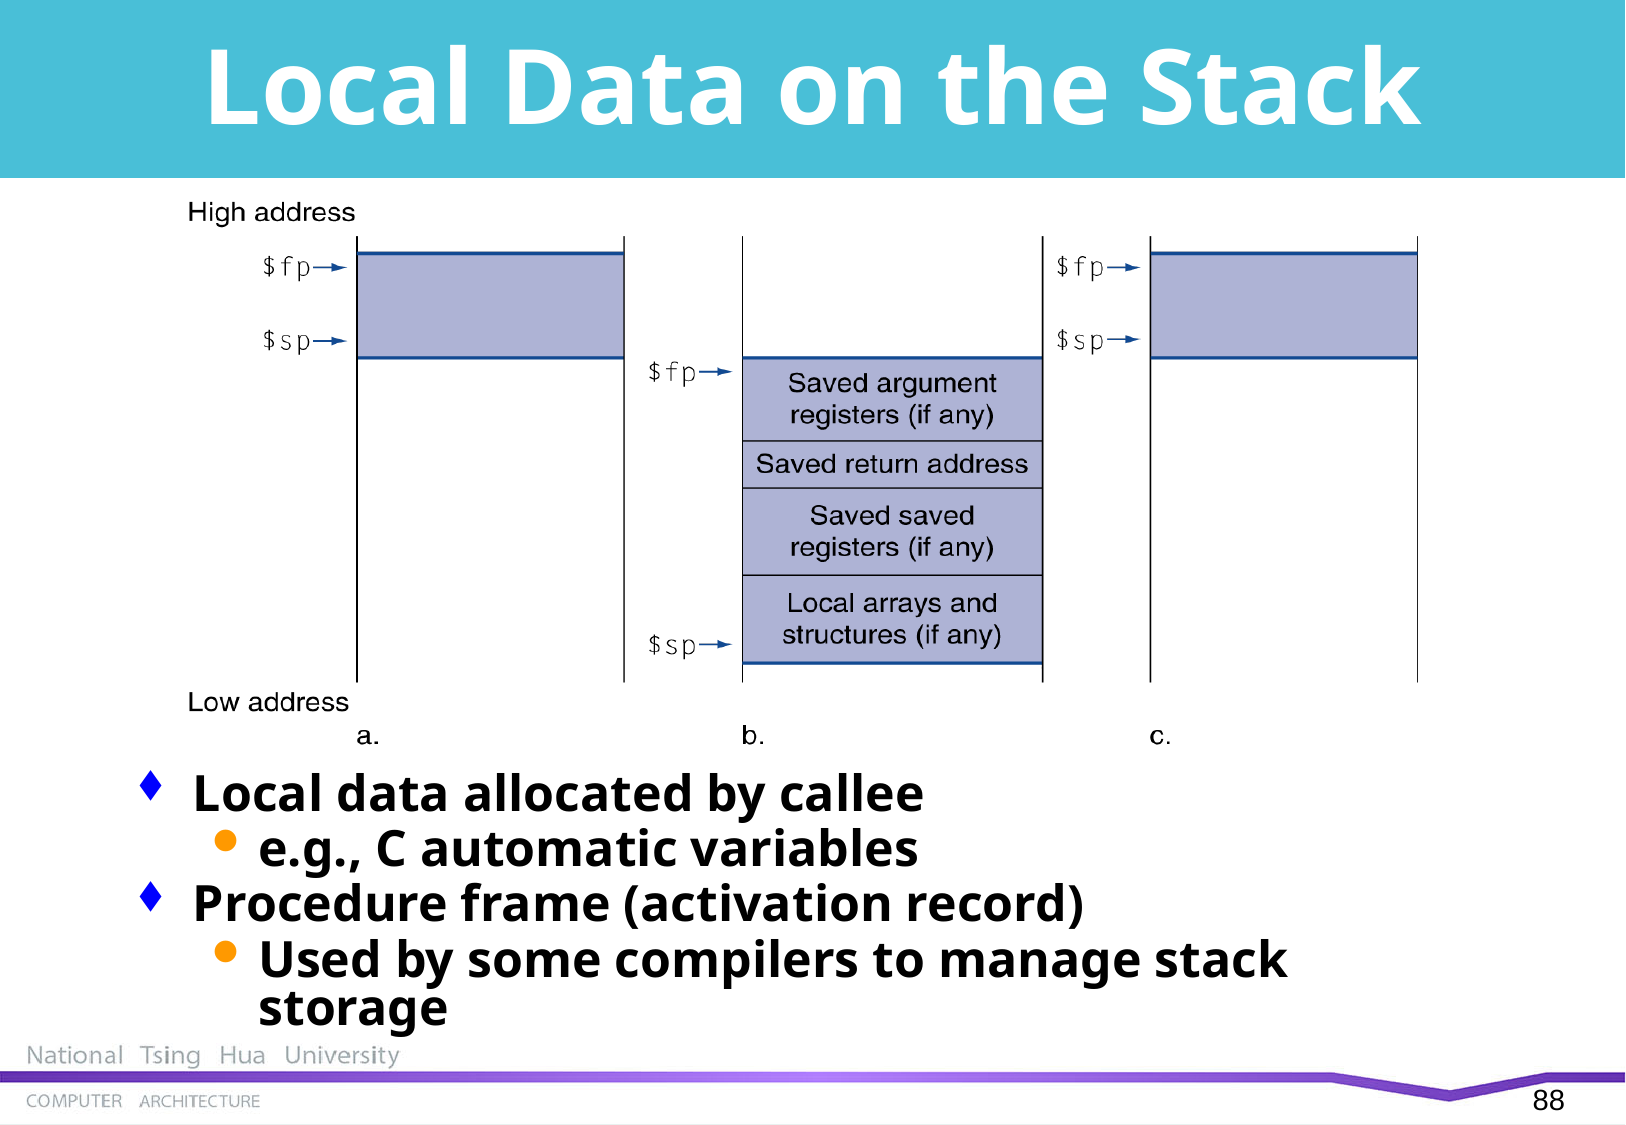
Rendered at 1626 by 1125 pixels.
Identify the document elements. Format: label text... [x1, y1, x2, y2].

list Local data allocated by callee e.g., C automatic variables Procedure frame (activation record) Used by some compilers to manage stack storage [121, 765, 1504, 1036]
picture [0, 0, 1626, 1125]
slide_number 87 [1241, 1060, 1581, 1125]
title Local Data on the Stack [121, 19, 1504, 167]
